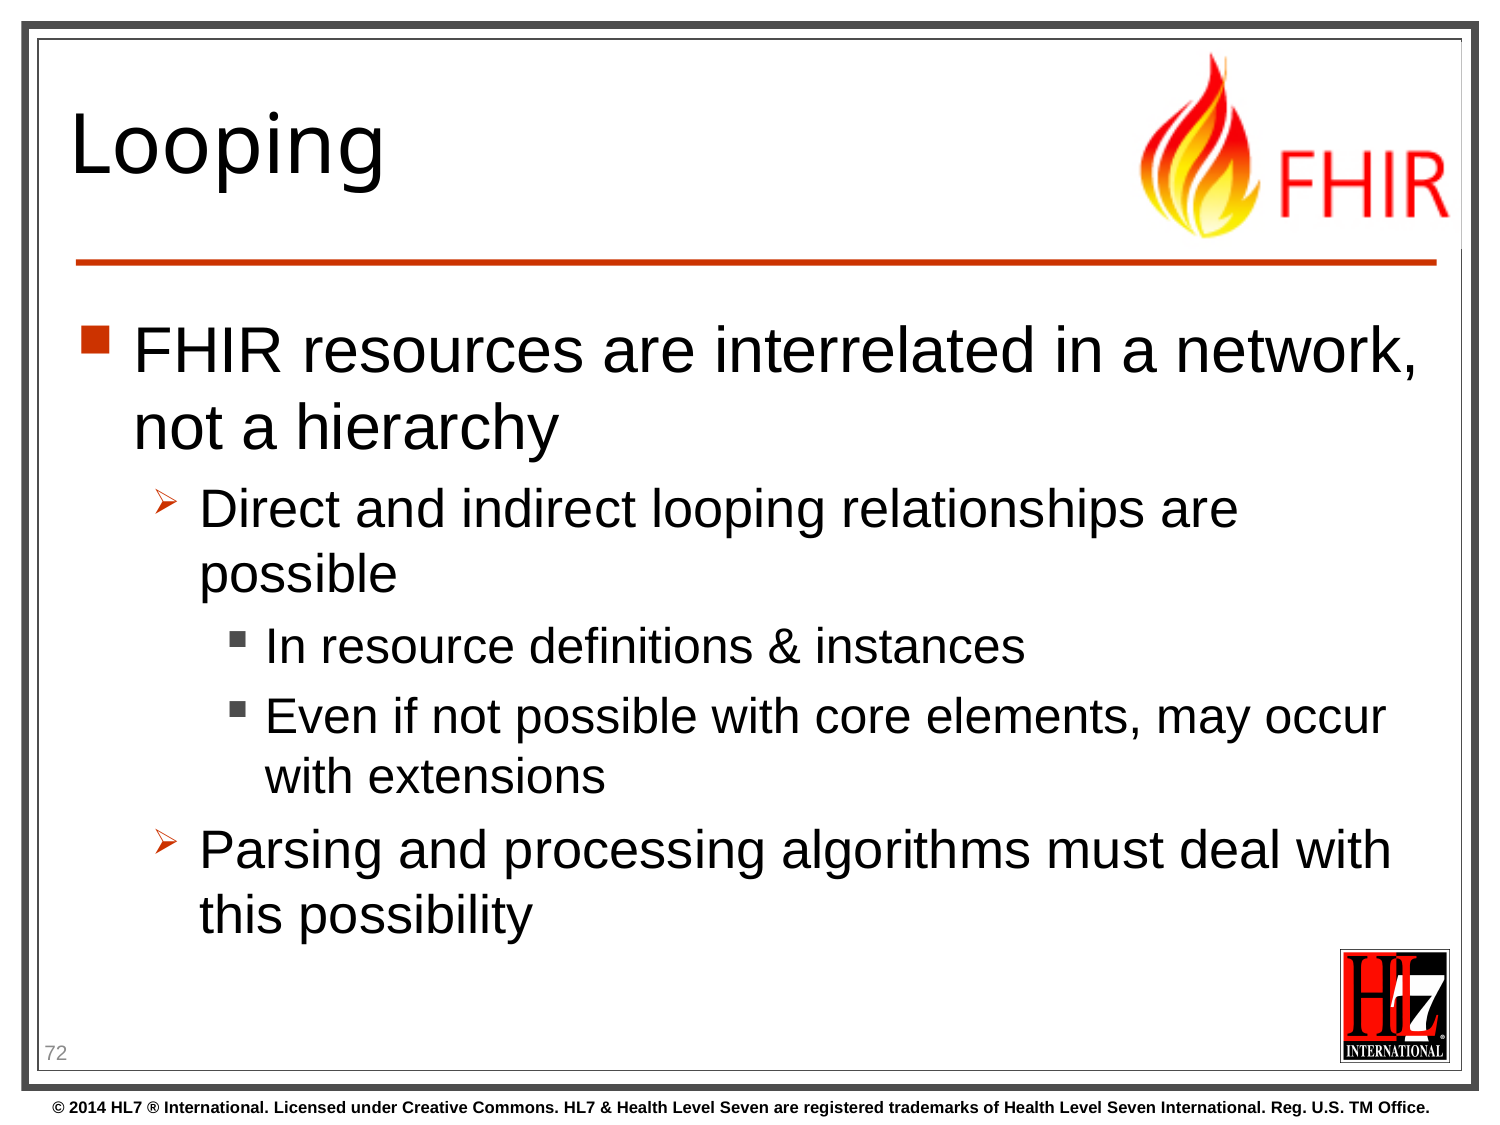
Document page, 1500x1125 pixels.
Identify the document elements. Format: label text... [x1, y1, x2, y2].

picture [1128, 42, 1462, 249]
list FHIR resources are interrelated in a network, not a hierarchy Direct and indirect looping relationships are possible In resource definitions & instances Even if not possible with core elements, may occur with extensions Parsing and processing algorithms must deal with this possibility [62, 299, 1438, 1035]
slide_number 72 [29, 1034, 148, 1071]
picture [1340, 949, 1450, 1063]
title Looping [53, 54, 1128, 244]
